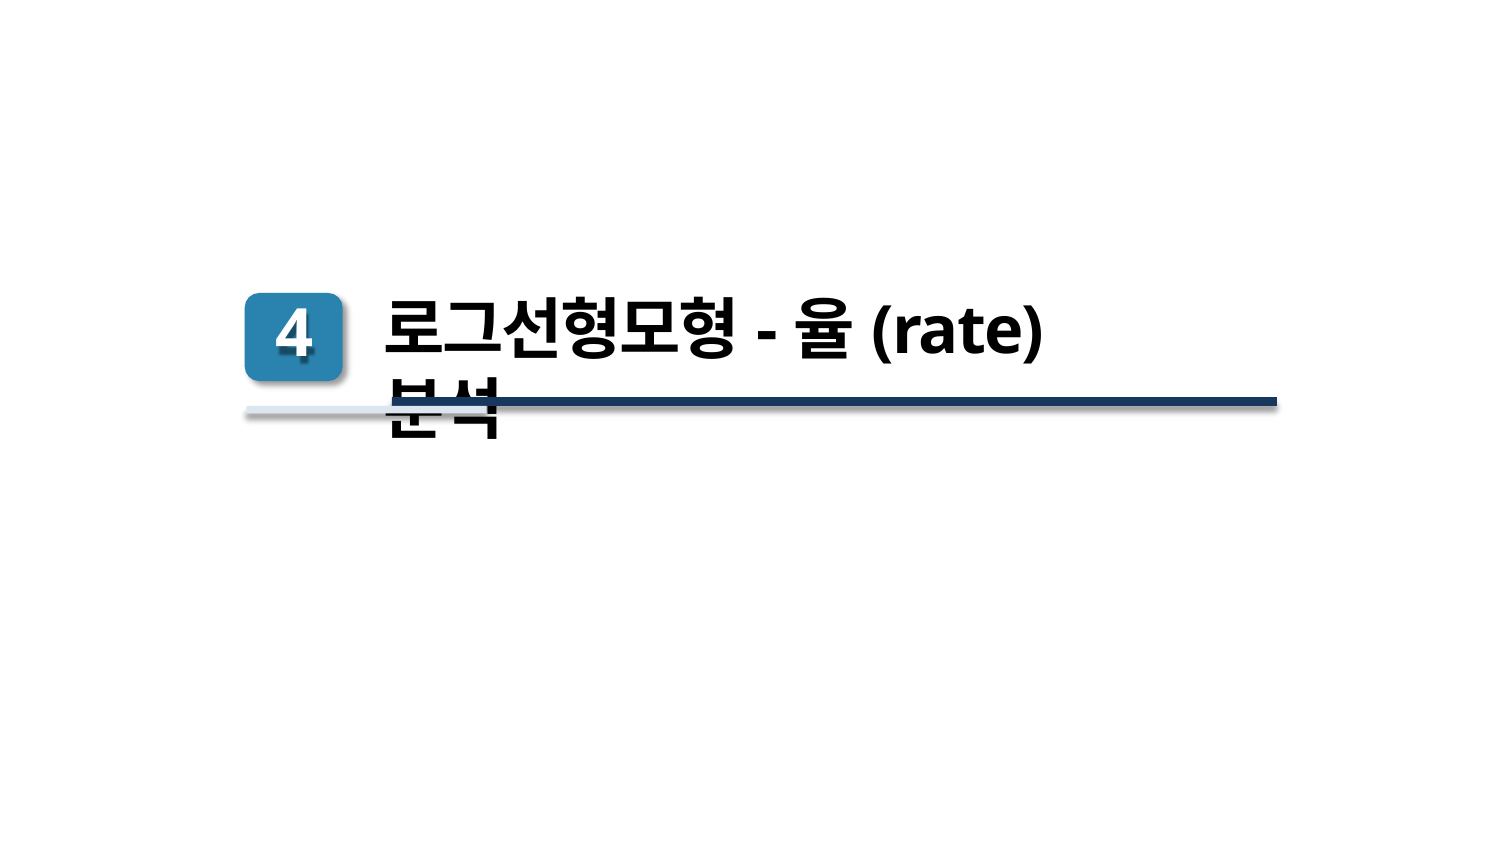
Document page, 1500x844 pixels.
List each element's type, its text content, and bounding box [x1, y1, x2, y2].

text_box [233, 274, 1285, 429]
title 로그선형모형-율(rate) 분석 [332, 437, 1168, 447]
